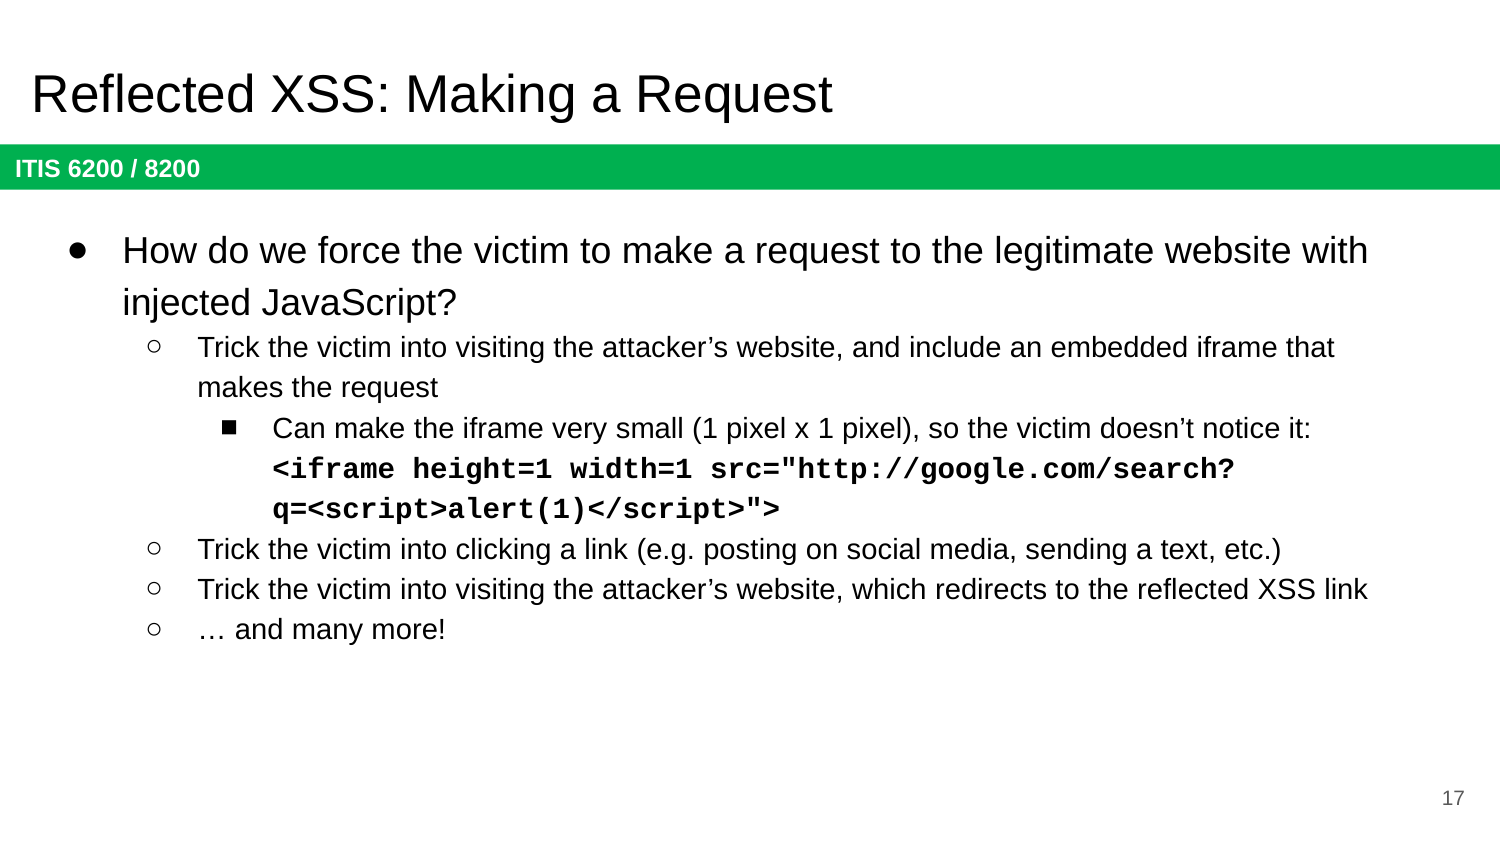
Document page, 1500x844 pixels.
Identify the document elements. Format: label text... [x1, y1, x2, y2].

title Reflected XSS: Making a Request [16, 44, 1415, 139]
list How do we force the victim to make a request to the legitimate website with injected JavaScript? Trick the victim into visiting the attacker’s website, and include an embedded iframe that makes the request Can make the iframe very small (1 pixel x 1 pixel), so the victim doesn’t notice it: <iframe height=1 width=1 src="http://google.com/search?q=<script>alert(1)</script>"> Trick the victim into clicking a link (e.g. posting on social media, sending a text, etc.) Trick the victim into visiting the attacker’s website, which redirects to the reflected XSS link … and many more! [32, 204, 1431, 823]
slide_number 17 [1389, 764, 1480, 830]
